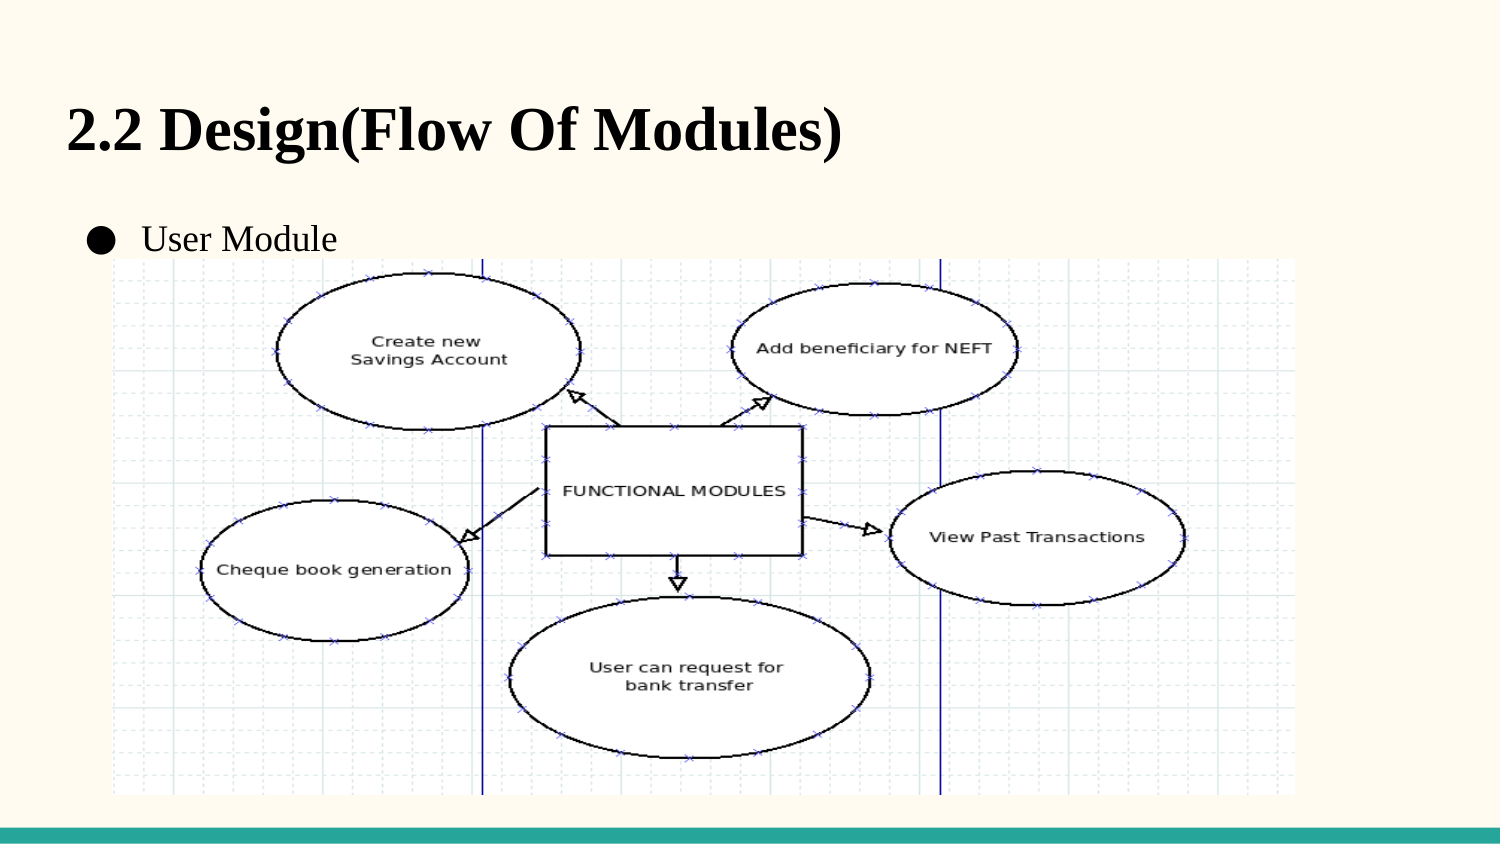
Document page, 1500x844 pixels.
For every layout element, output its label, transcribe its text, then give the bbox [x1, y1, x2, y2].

picture [111, 259, 1295, 796]
list User Module [51, 192, 1449, 750]
title 2.2 Design(Flow Of Modules) [51, 72, 1449, 174]
